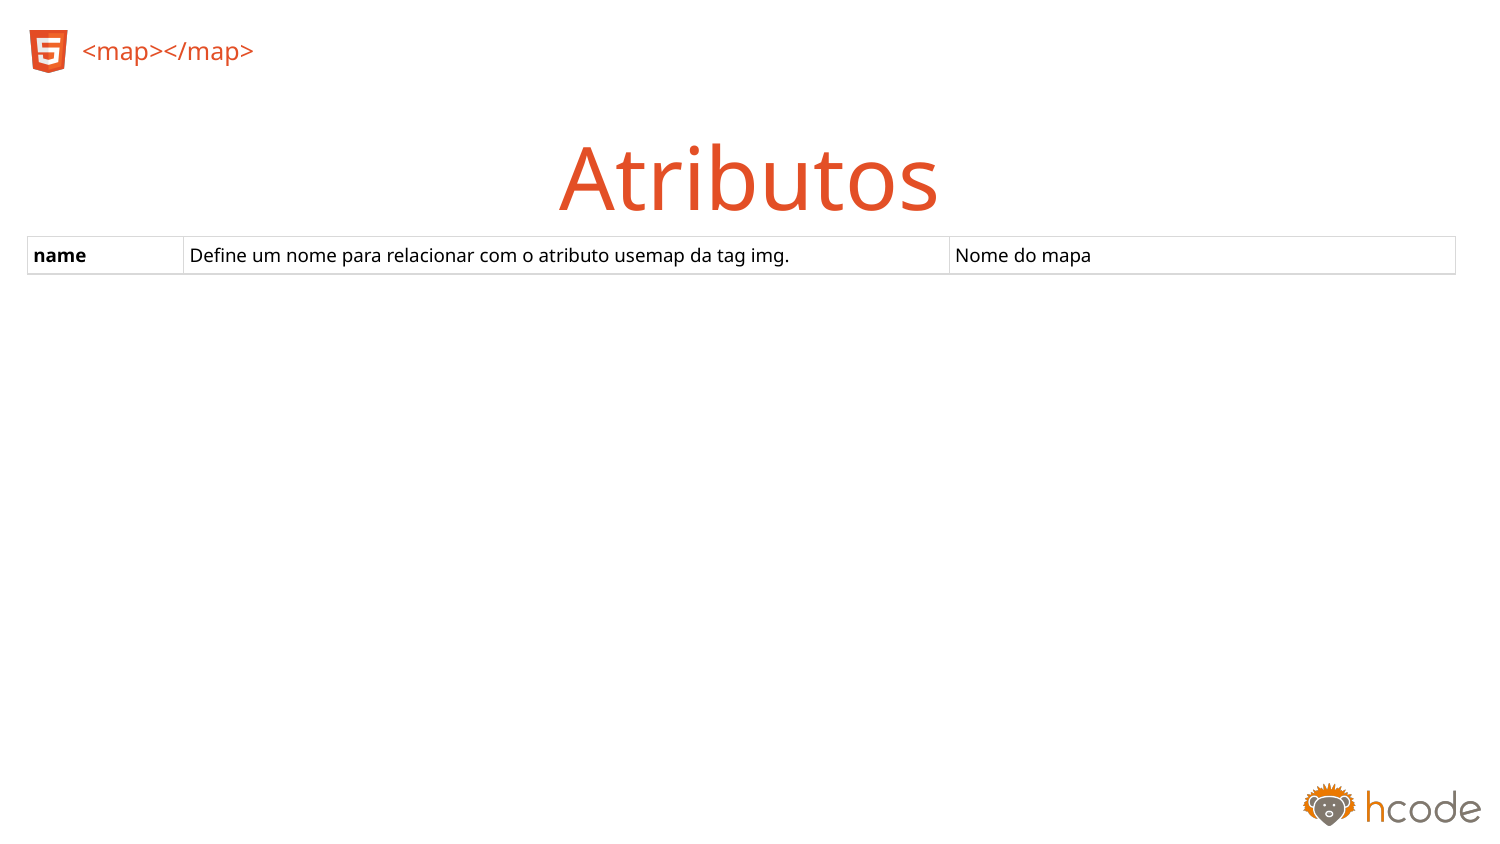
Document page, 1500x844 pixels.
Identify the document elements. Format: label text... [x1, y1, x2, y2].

table_header name [28, 237, 183, 273]
table_header Nome do mapa [950, 237, 1455, 273]
text_box <map></map> [67, 20, 1445, 84]
table_header Define um nome para relacionar com o atributo usemap da tag img. [184, 237, 949, 273]
picture [1303, 783, 1482, 827]
text_box Atributos [107, 108, 1393, 236]
picture [27, 30, 70, 73]
